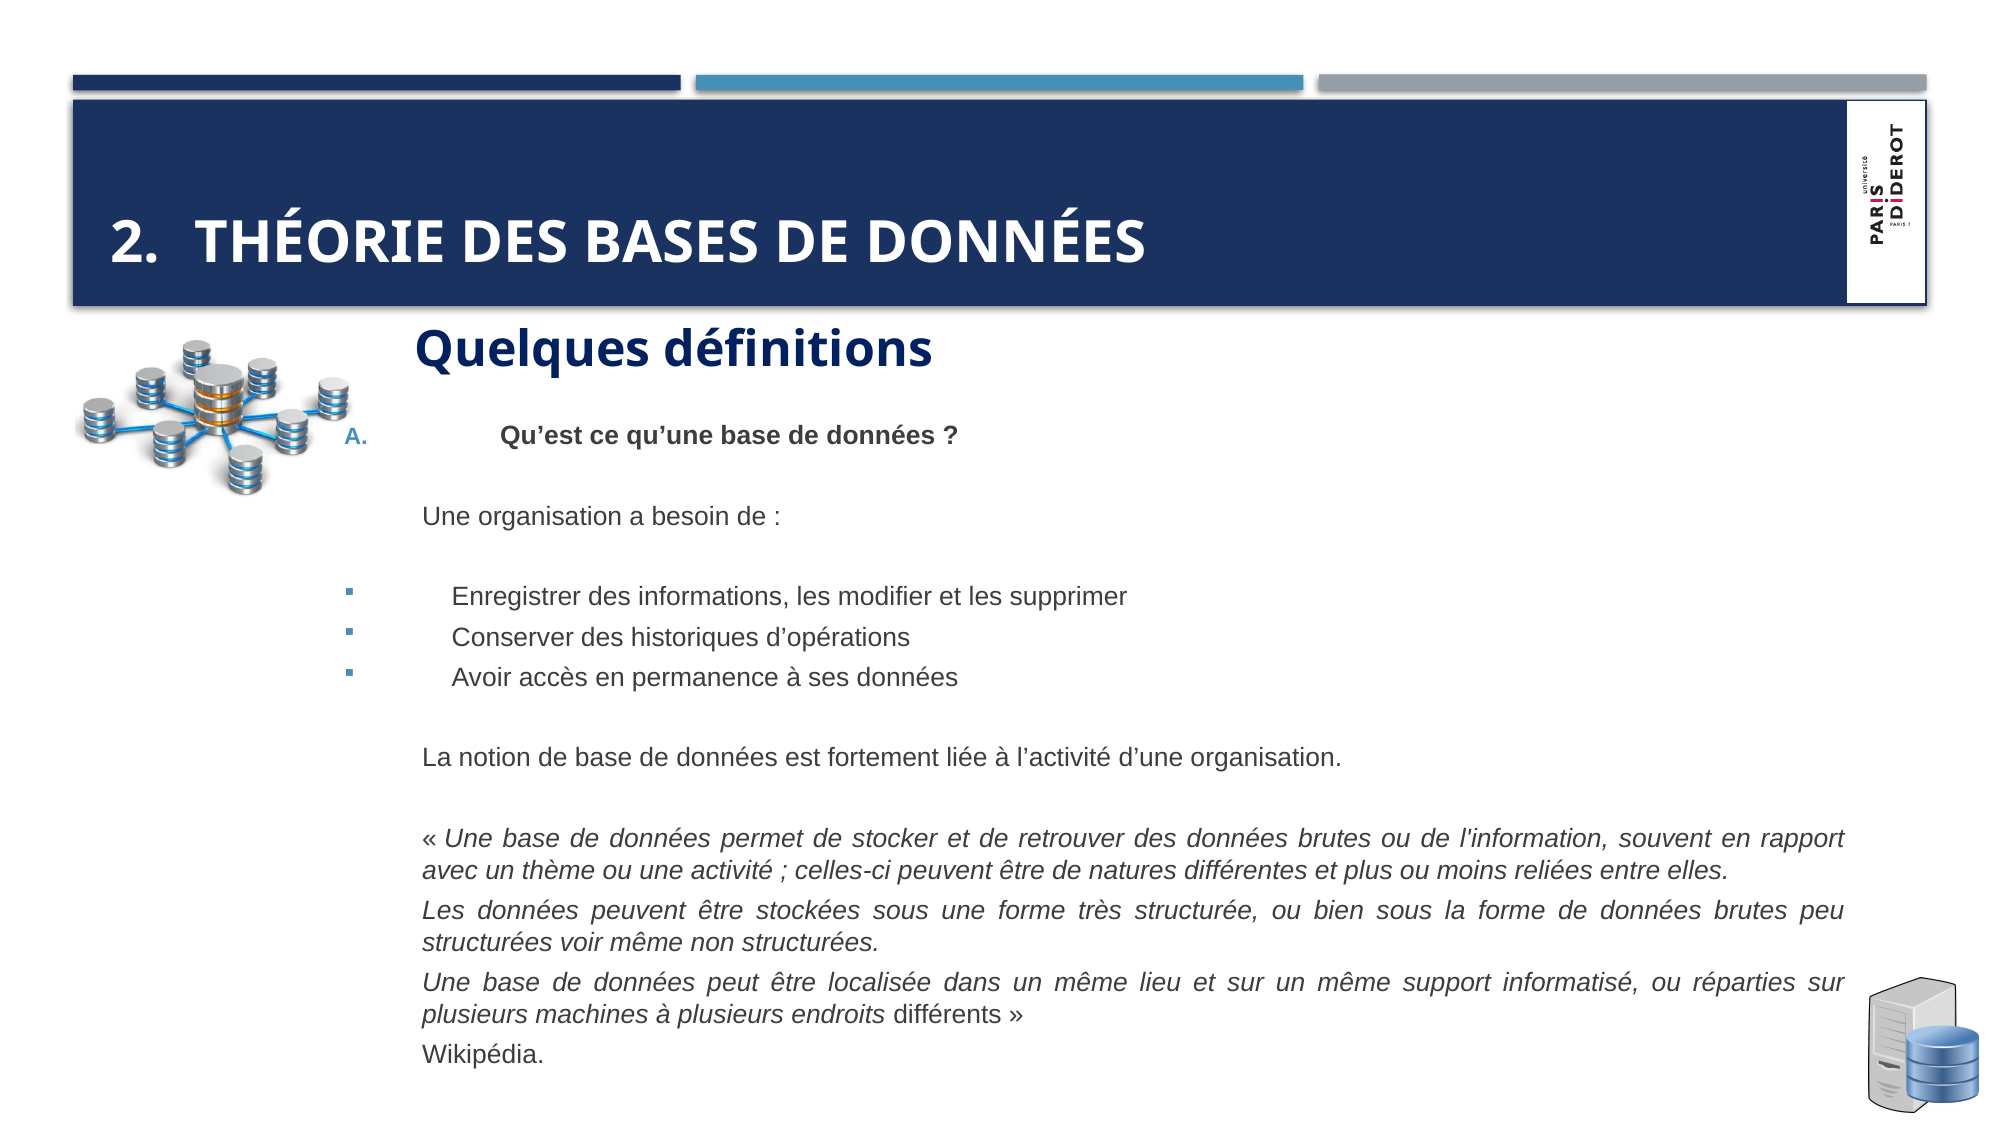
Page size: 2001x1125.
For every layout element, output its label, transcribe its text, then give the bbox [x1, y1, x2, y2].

picture [75, 329, 356, 500]
text_box Qu’est ce qu’une base de données ? Une organisation a besoin de : Enregistrer des informations, les modifier et les supprimer Conserver des historiques d’opérations Avoir accès en permanence à ses données La notion de base de données est fortement liée à l’activité d’une organisation. « Une base de données permet de stocker et de retrouver des données brutes ou de l'information, souvent en rapport avec un thème ou une activité ; celles-ci peuvent être de natures différentes et plus ou moins reliées entre elles. Les données peuvent être stockées sous une forme très structurée, ou bien sous la forme de données brutes peu structurées voir même non structurées. Une base de données peut être localisée dans un même lieu et sur un même support informatisé, ou réparties sur plusieurs machines à plusieurs endroits différents » Wikipédia. [329, 386, 1862, 1099]
picture [1868, 976, 1980, 1114]
picture [1846, 101, 1925, 304]
text_box Quelques définitions [399, 309, 1791, 386]
title Théorie des bases de données [95, 119, 1841, 282]
